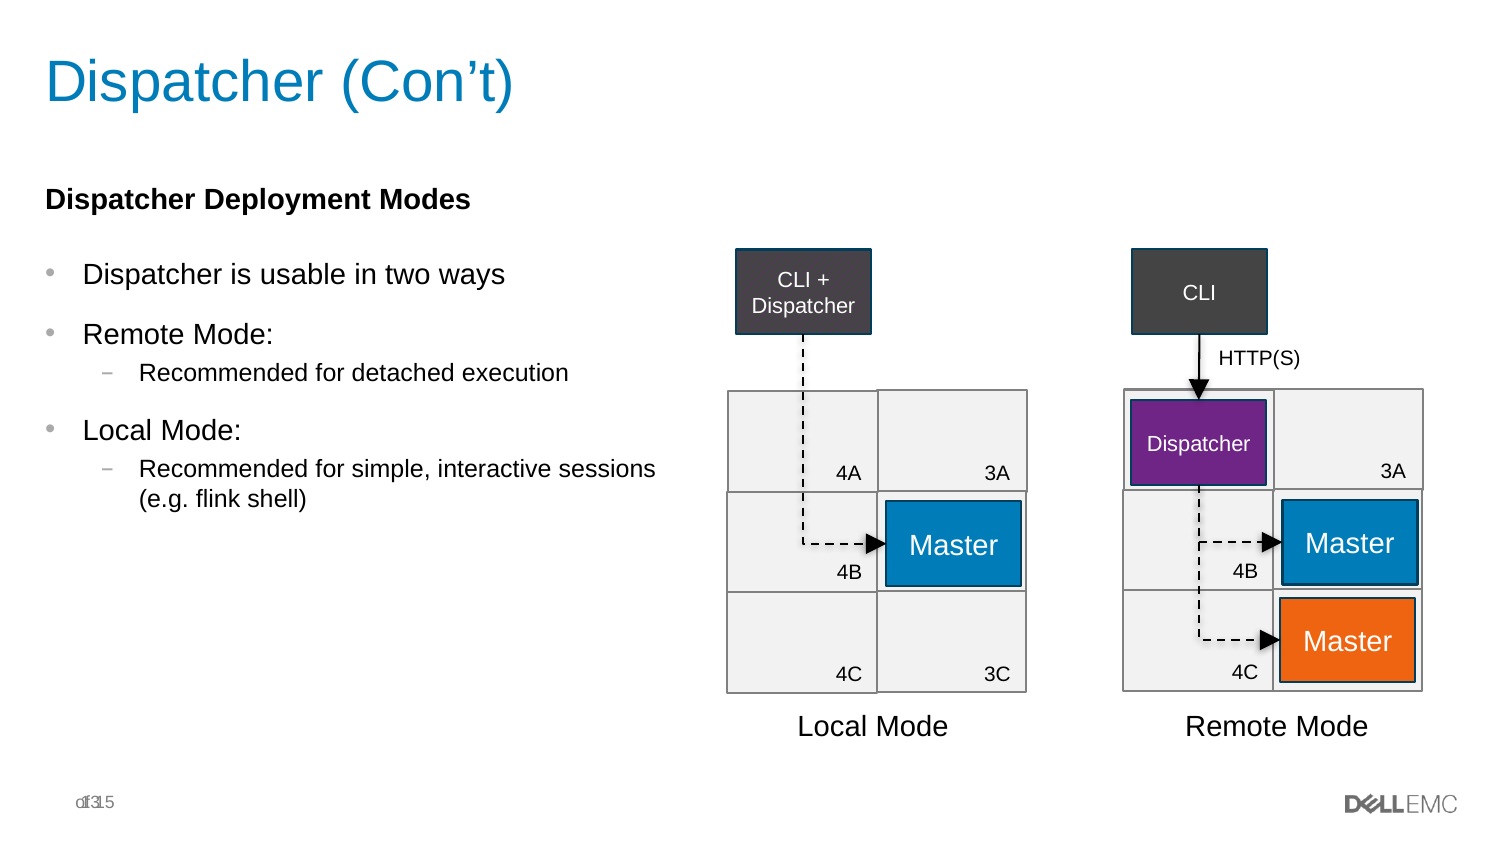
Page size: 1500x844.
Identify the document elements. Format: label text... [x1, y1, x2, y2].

list Dispatcher is usable in two ways Remote Mode: Recommended for detached execution Local Mode: Recommended for simple, interactive sessions (e.g. flink shell) [45, 255, 701, 750]
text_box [1122, 249, 1424, 693]
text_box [726, 249, 1027, 694]
text_box Remote Mode [1170, 699, 1384, 750]
picture [1345, 793, 1457, 814]
text_box Local Mode [782, 701, 964, 750]
list Dispatcher Deployment Modes [45, 180, 1350, 220]
title Dispatcher (Con’t) [45, 43, 1350, 149]
